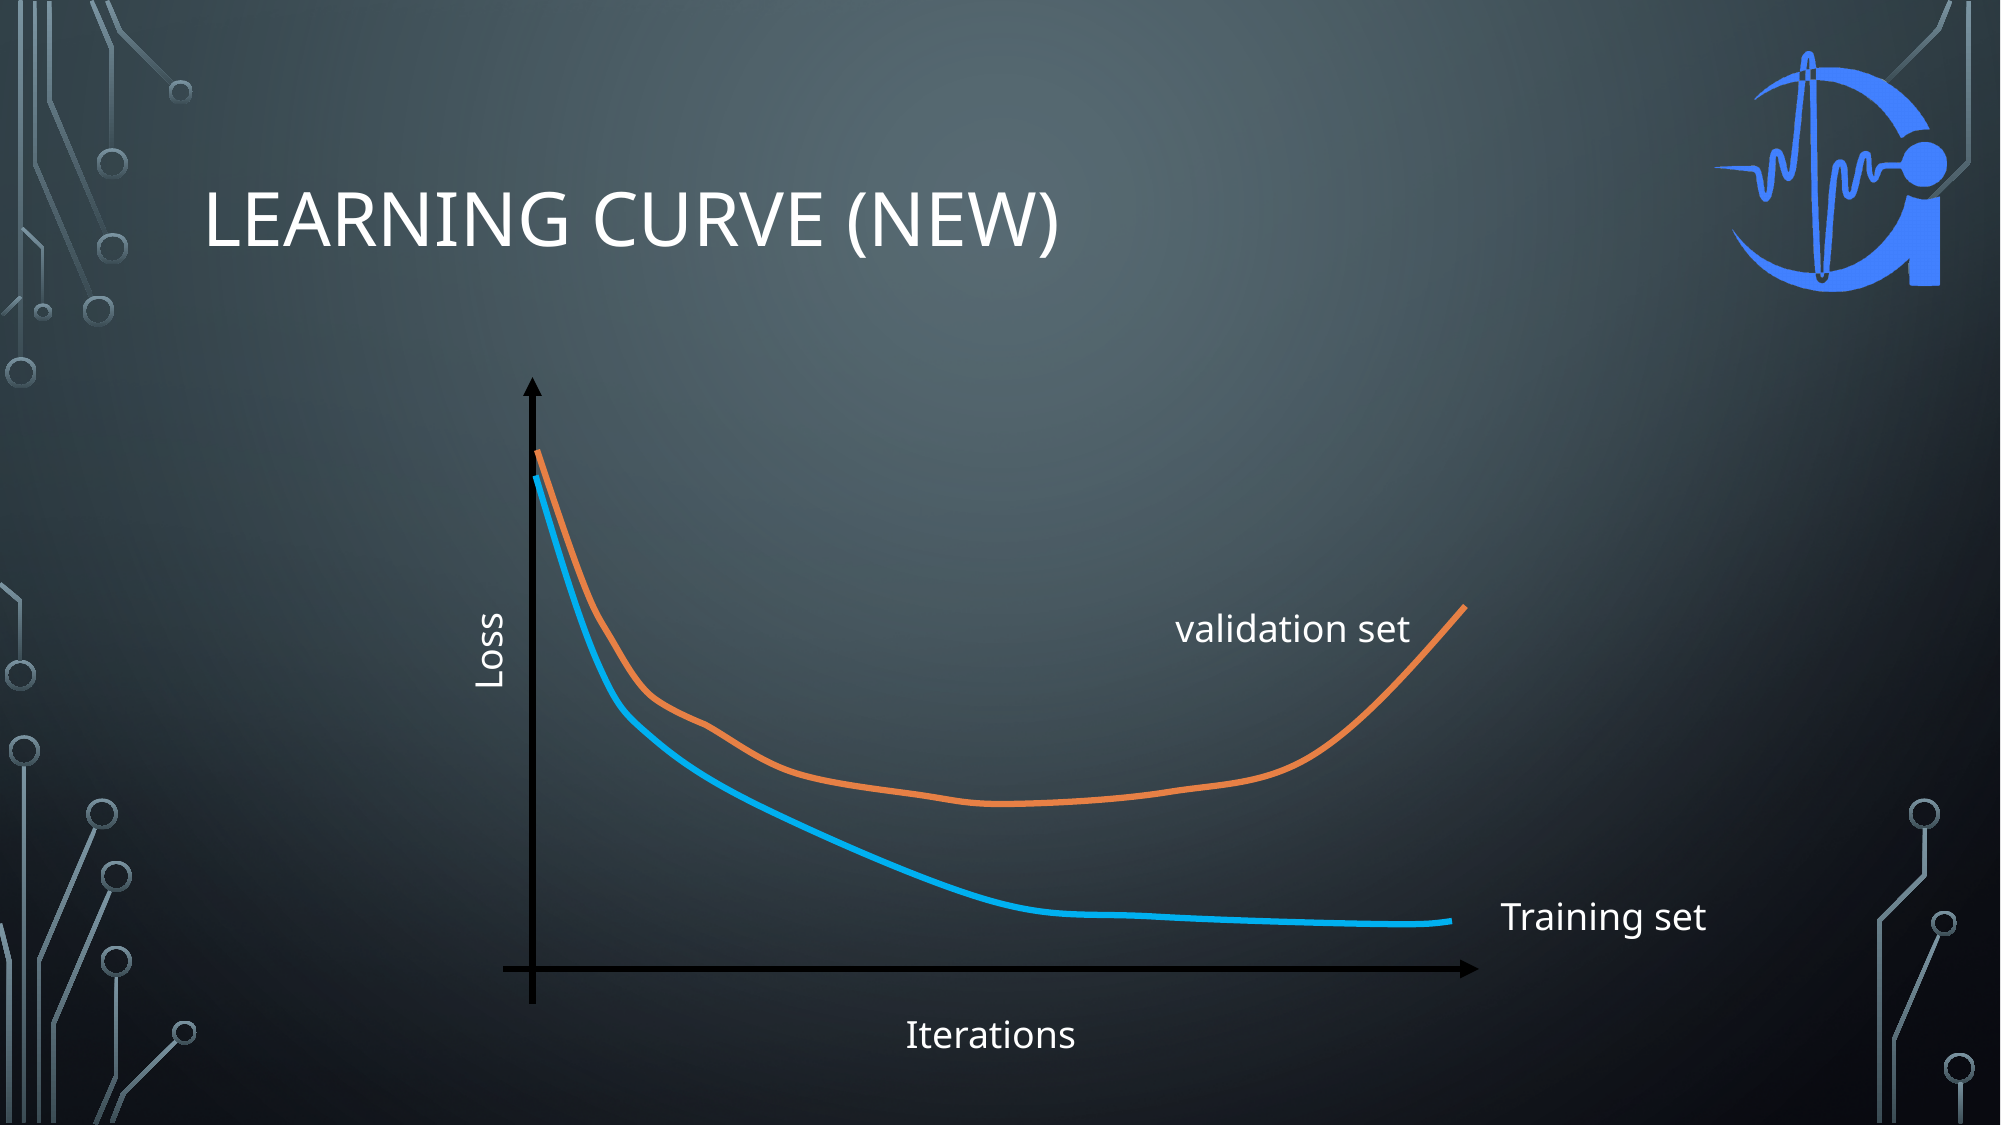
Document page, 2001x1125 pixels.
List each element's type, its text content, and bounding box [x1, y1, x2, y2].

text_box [457, 376, 1730, 1065]
picture [1714, 51, 1947, 292]
title Learning curve (new) [187, 101, 1714, 344]
